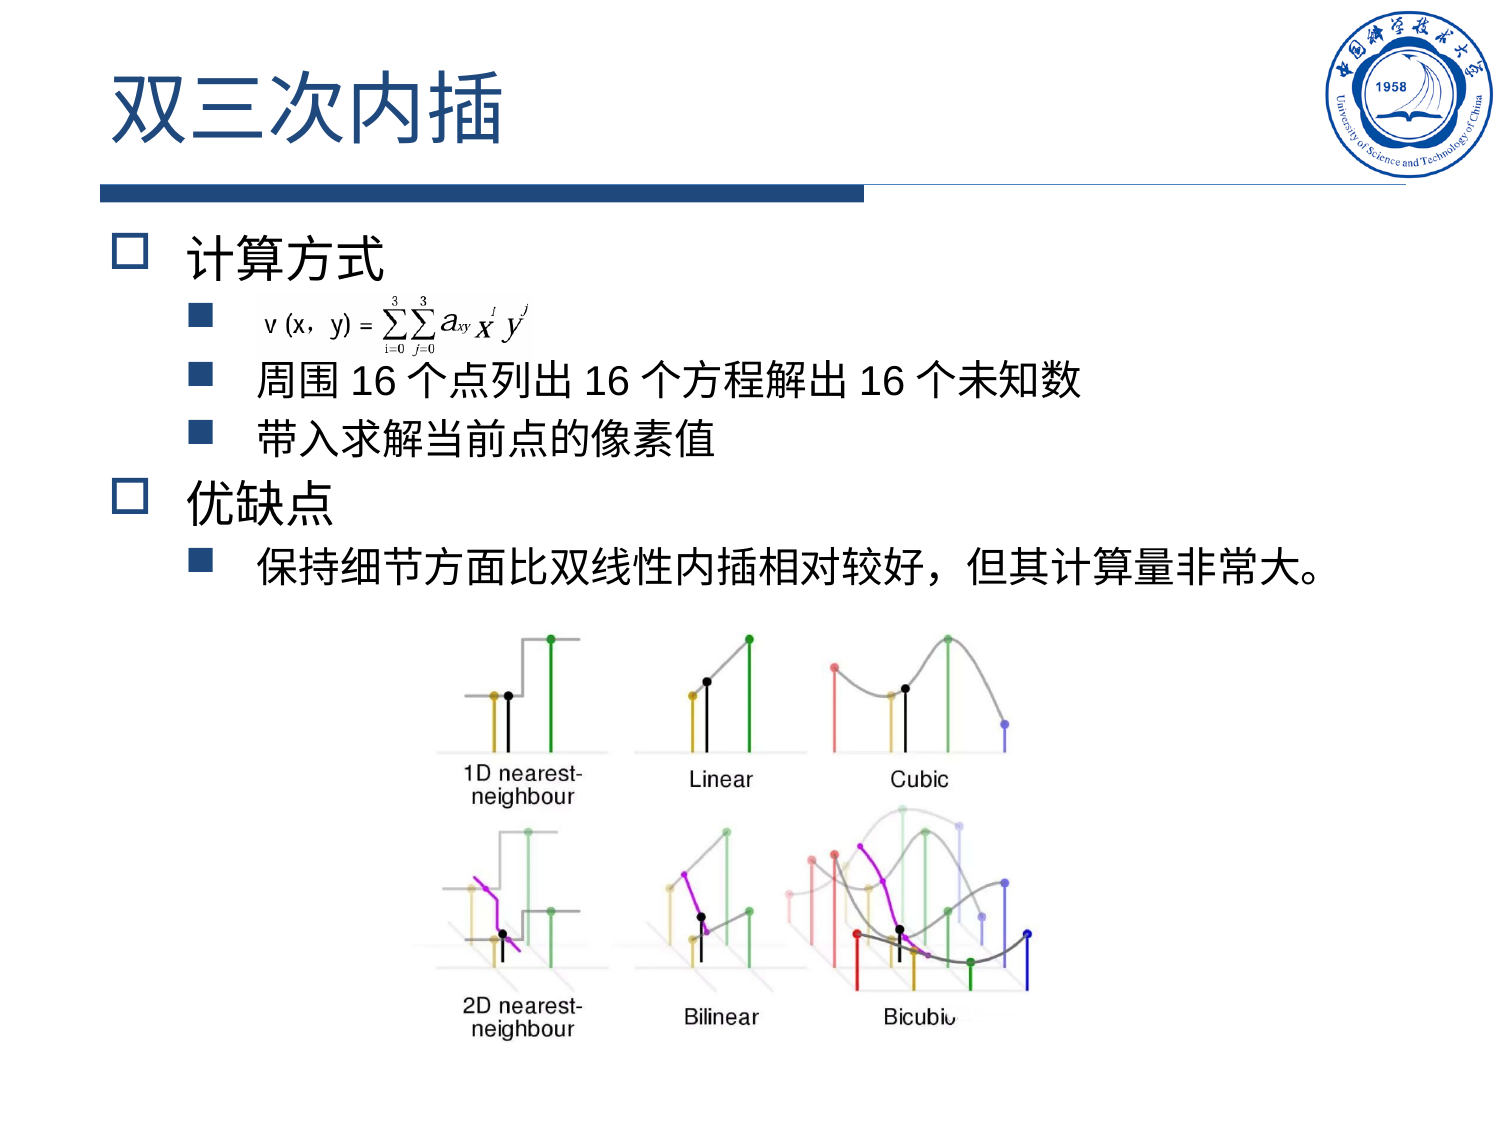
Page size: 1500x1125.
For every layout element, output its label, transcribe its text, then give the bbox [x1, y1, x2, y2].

list 计算方式 周围16个点列出16个方程解出16个未知数 带入求解当前点的像素值 优缺点 保持细节方面比双线性内插相对较好，但其计算量非常大。 [92, 220, 1406, 1035]
picture [406, 621, 1044, 1047]
picture [255, 292, 534, 363]
picture [1314, 1, 1499, 179]
title 双三次内插 [94, 50, 1407, 161]
text_box [725, 537, 775, 588]
